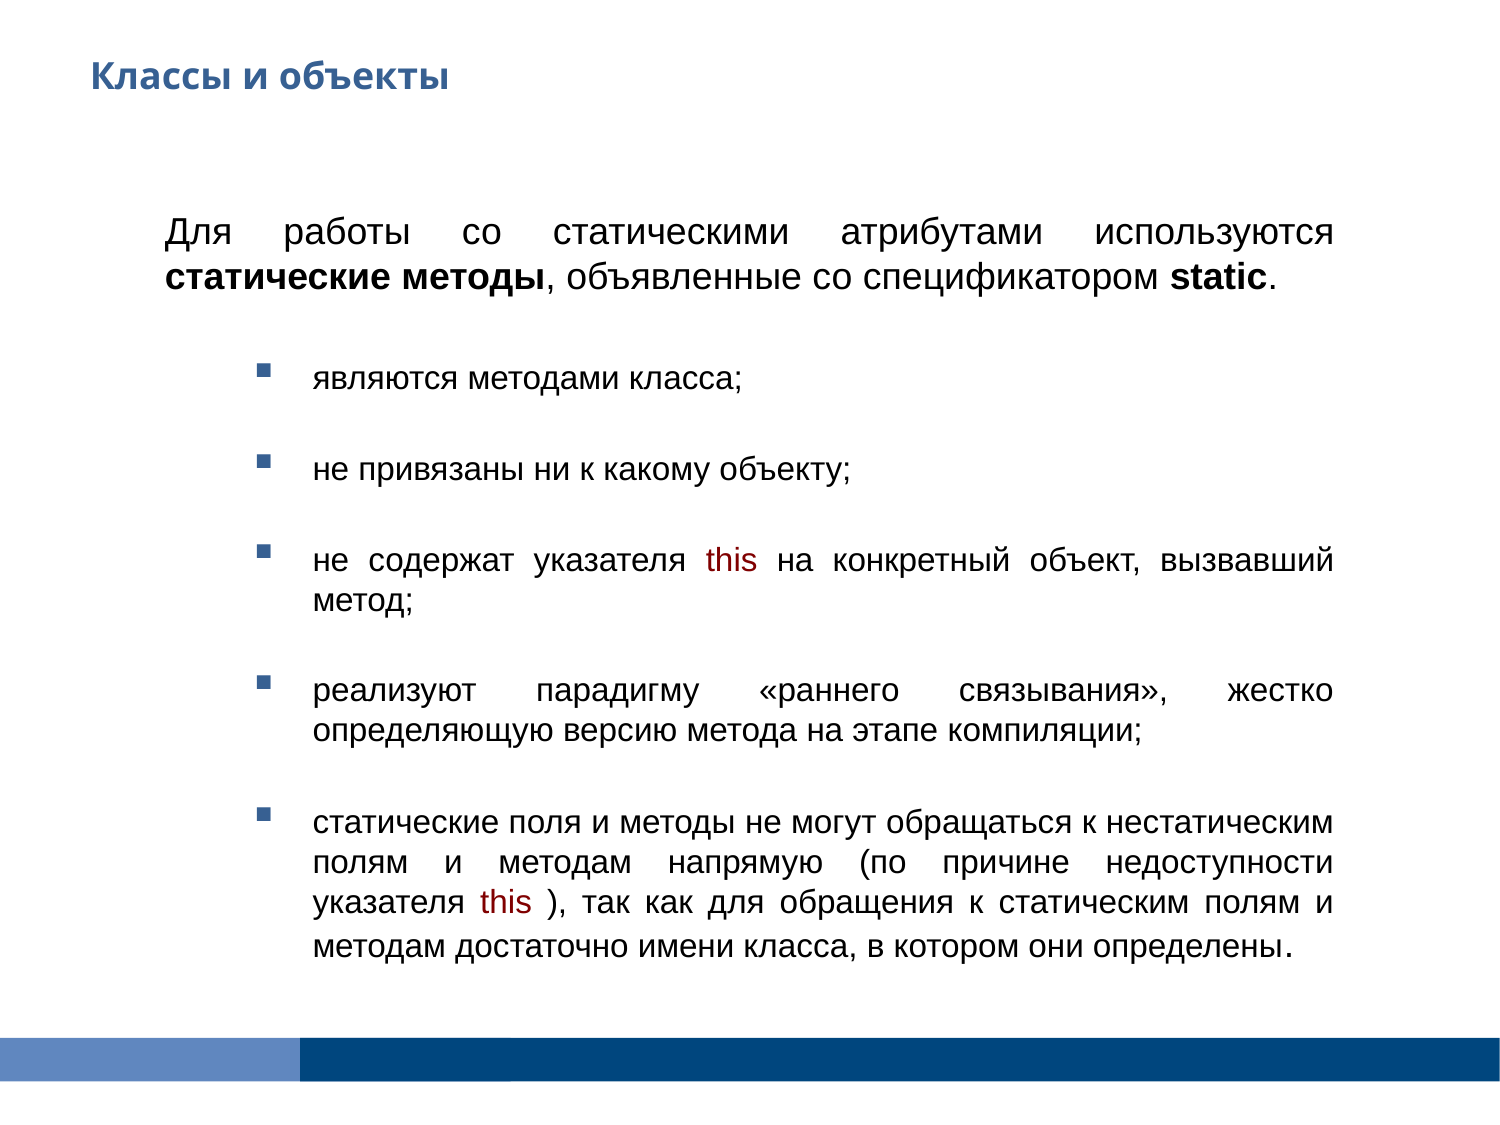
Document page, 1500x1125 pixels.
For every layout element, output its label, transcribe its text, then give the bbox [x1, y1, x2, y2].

text_box Для работы со статическими атрибутами используются статические методы, объявленные со спецификатором static. являются методами класса; не привязаны ни к какому объекту; не содержат указателя this на конкретный объект, вызвавший метод; реализуют парадигму «раннего связывания», жестко определяющую версию метода на этапе компиляции; статические поля и методы не могут обращаться к нестатическим полям и методам напрямую (по причине недоступности указателя this ), так как для обращения к статическим полям и методам достаточно имени класса, в котором они определены. [150, 199, 1350, 988]
text_box Классы и объекты [75, 45, 1425, 163]
